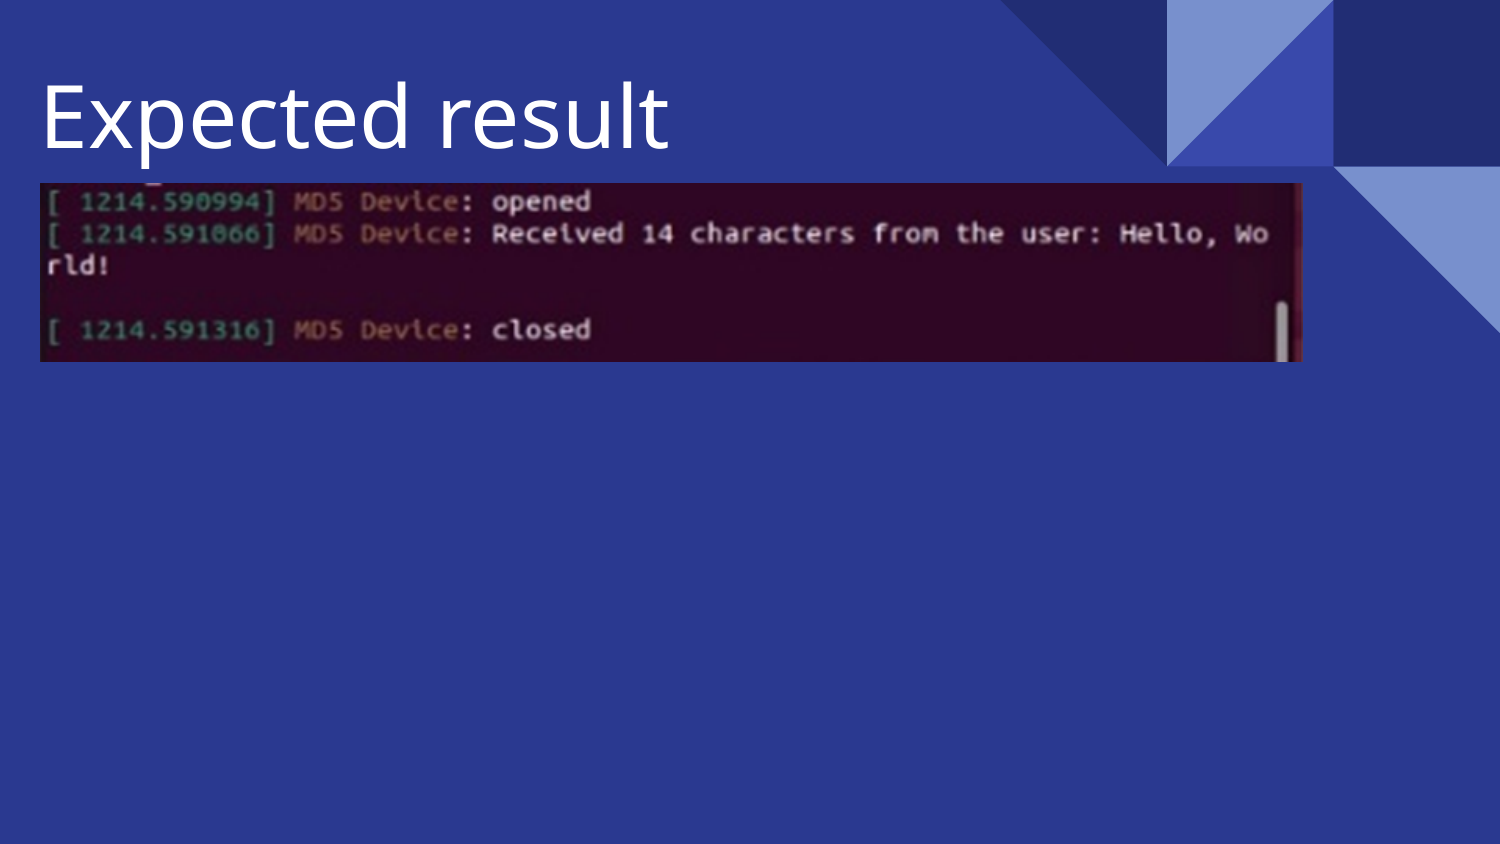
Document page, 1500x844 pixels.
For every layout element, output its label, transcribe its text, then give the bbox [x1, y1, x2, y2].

picture [40, 182, 1304, 362]
title Expected result [24, 45, 1373, 184]
